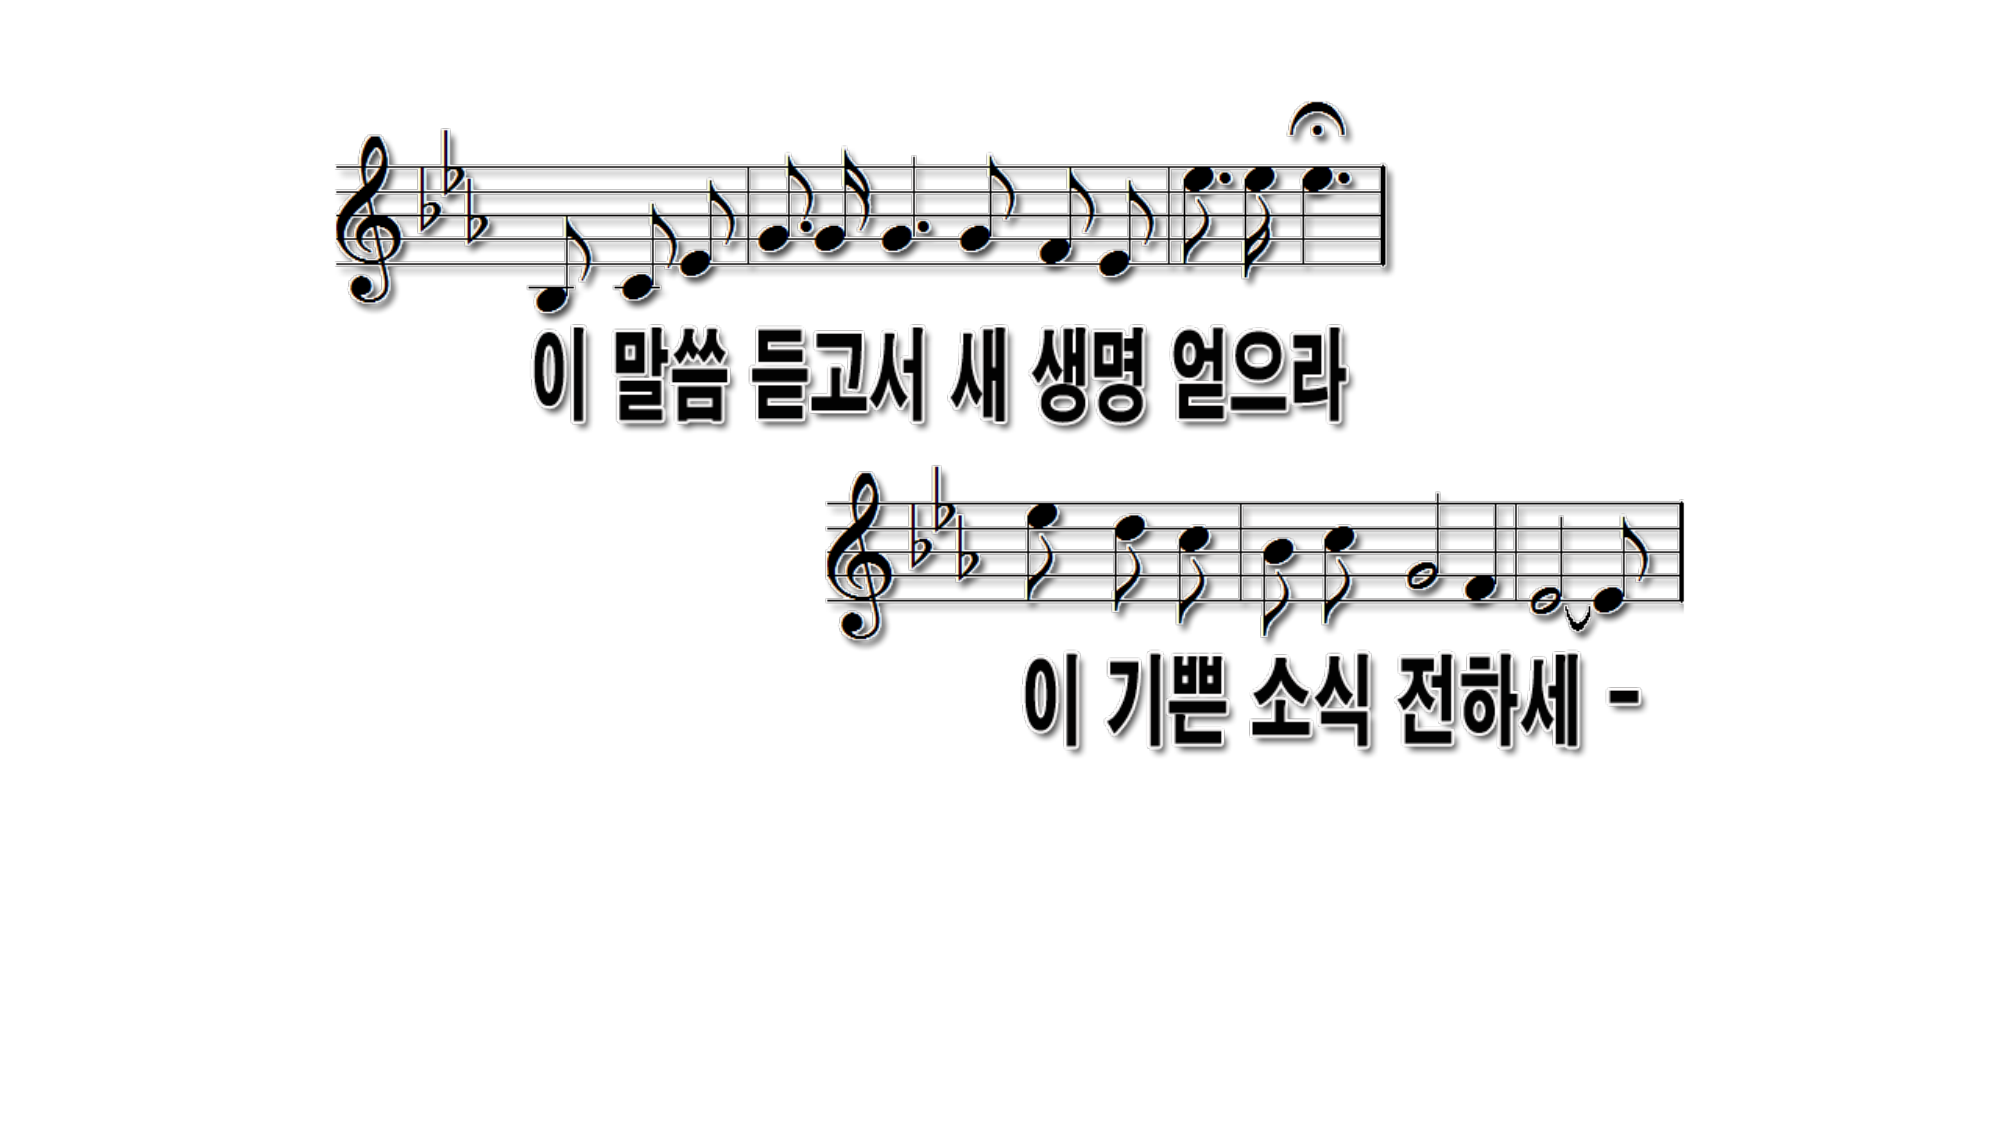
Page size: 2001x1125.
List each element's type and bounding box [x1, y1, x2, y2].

picture [249, 0, 1750, 835]
